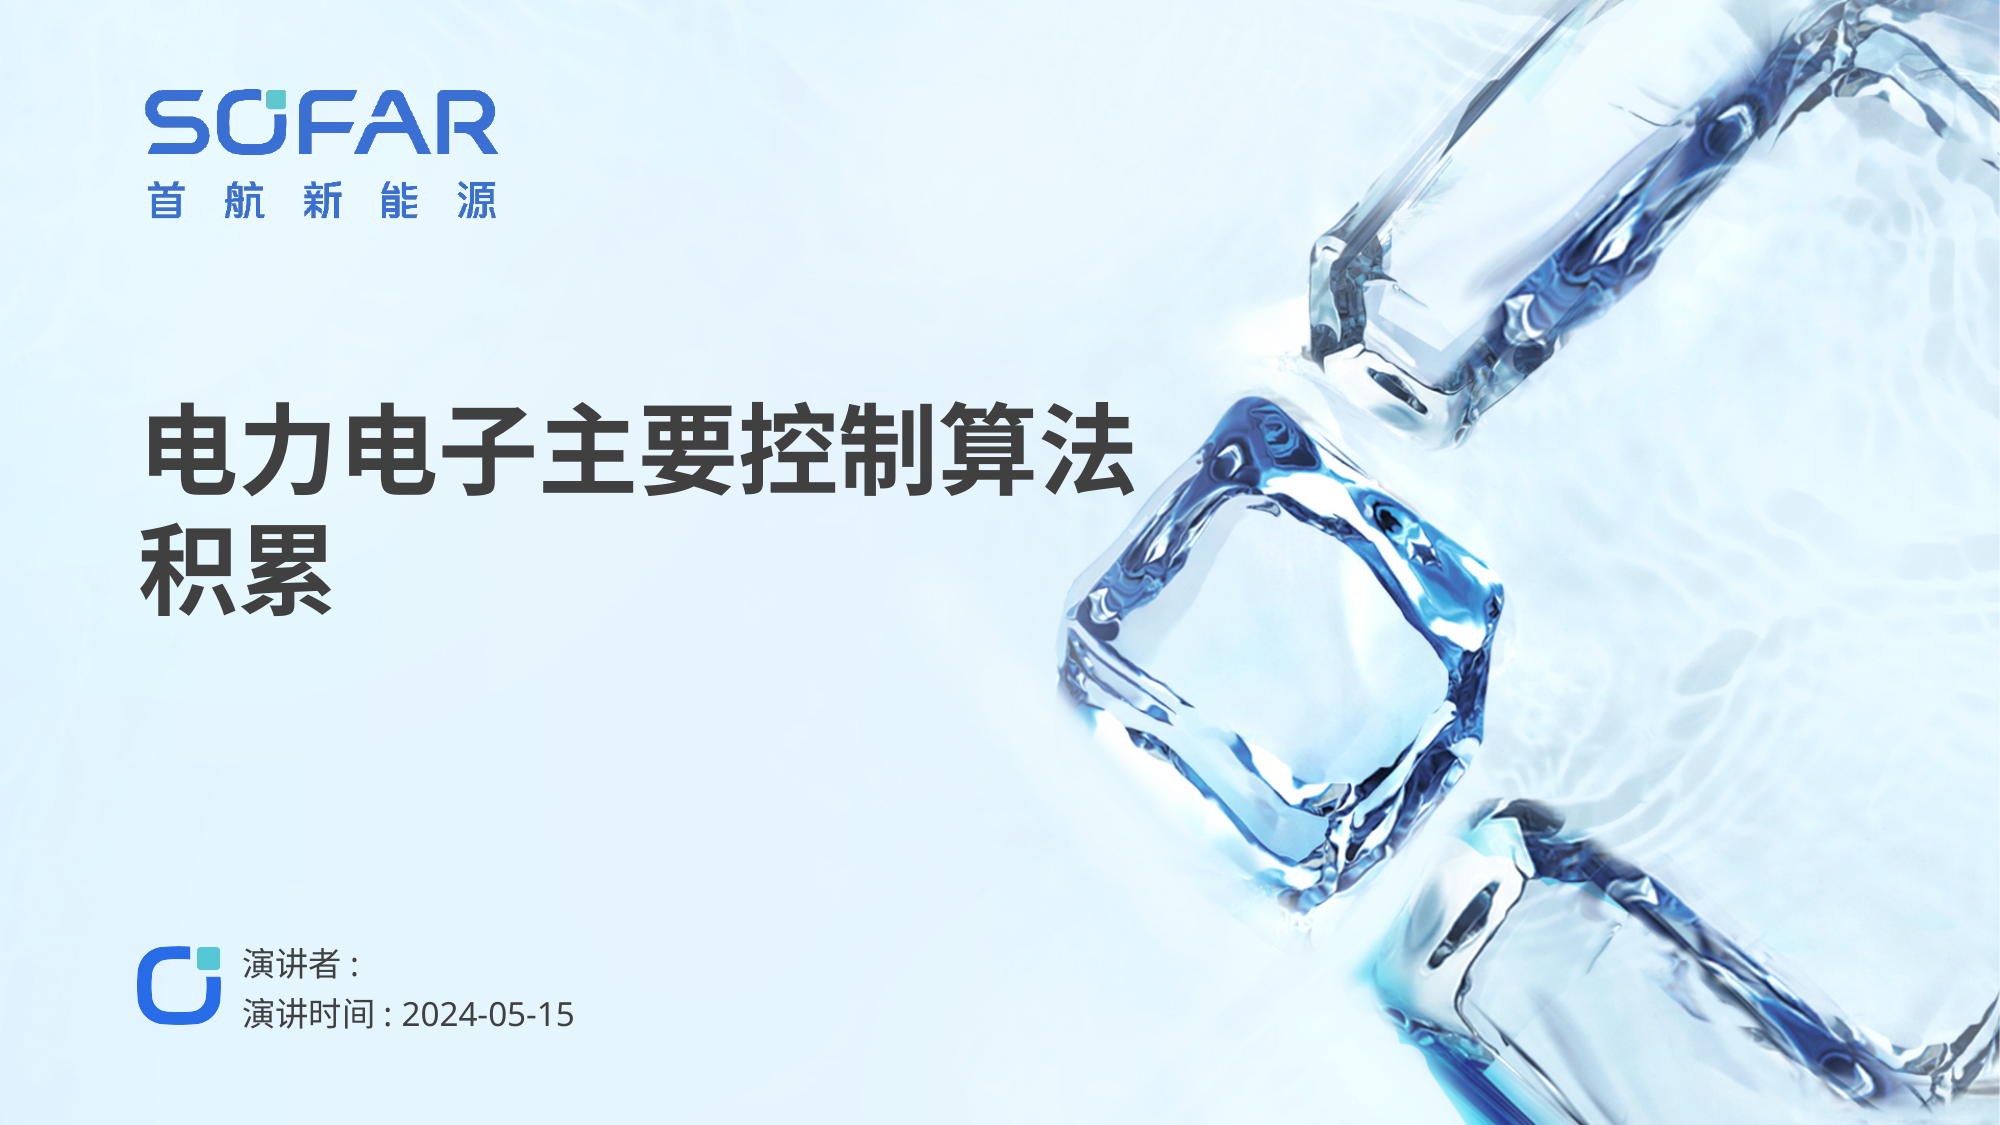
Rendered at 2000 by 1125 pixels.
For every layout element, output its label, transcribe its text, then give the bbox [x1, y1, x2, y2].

picture [0, 0, 2000, 1125]
subtitle 电力电子主要控制算法 积累 [124, 379, 1524, 810]
text_box 2024-05-15 [386, 965, 647, 1036]
